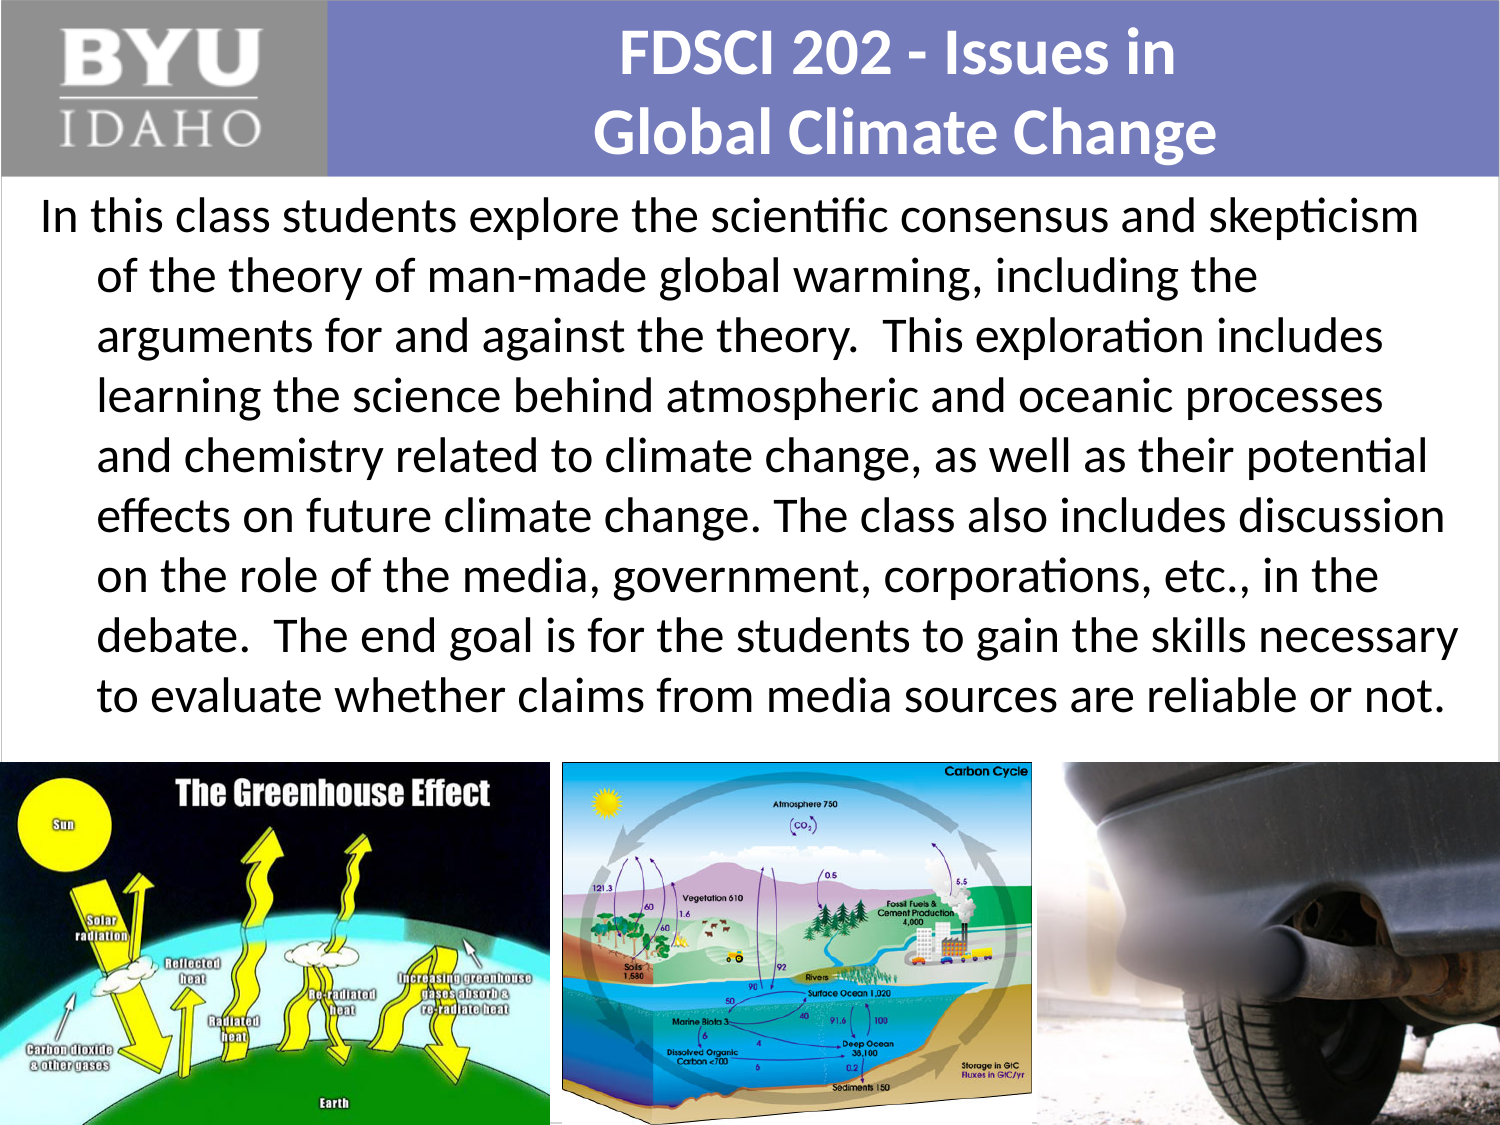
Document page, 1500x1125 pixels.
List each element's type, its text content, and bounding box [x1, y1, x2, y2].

title FDSCI 202 - Issues in Global Climate Change [337, 24, 1475, 150]
picture [0, 0, 1500, 1125]
list In this class students explore the scientific consensus and skepticism of the theory of man-made global warming, including the arguments for and against the theory. This exploration includes learning the science behind atmospheric and oceanic processes and chemistry related to climate change, as well as their potential effects on future climate change. The class also includes discussion on the role of the media, government, corporations, etc., in the debate. The end goal is for the students to gain the skills necessary to evaluate whether claims from media sources are reliable or not. [24, 174, 1475, 1063]
